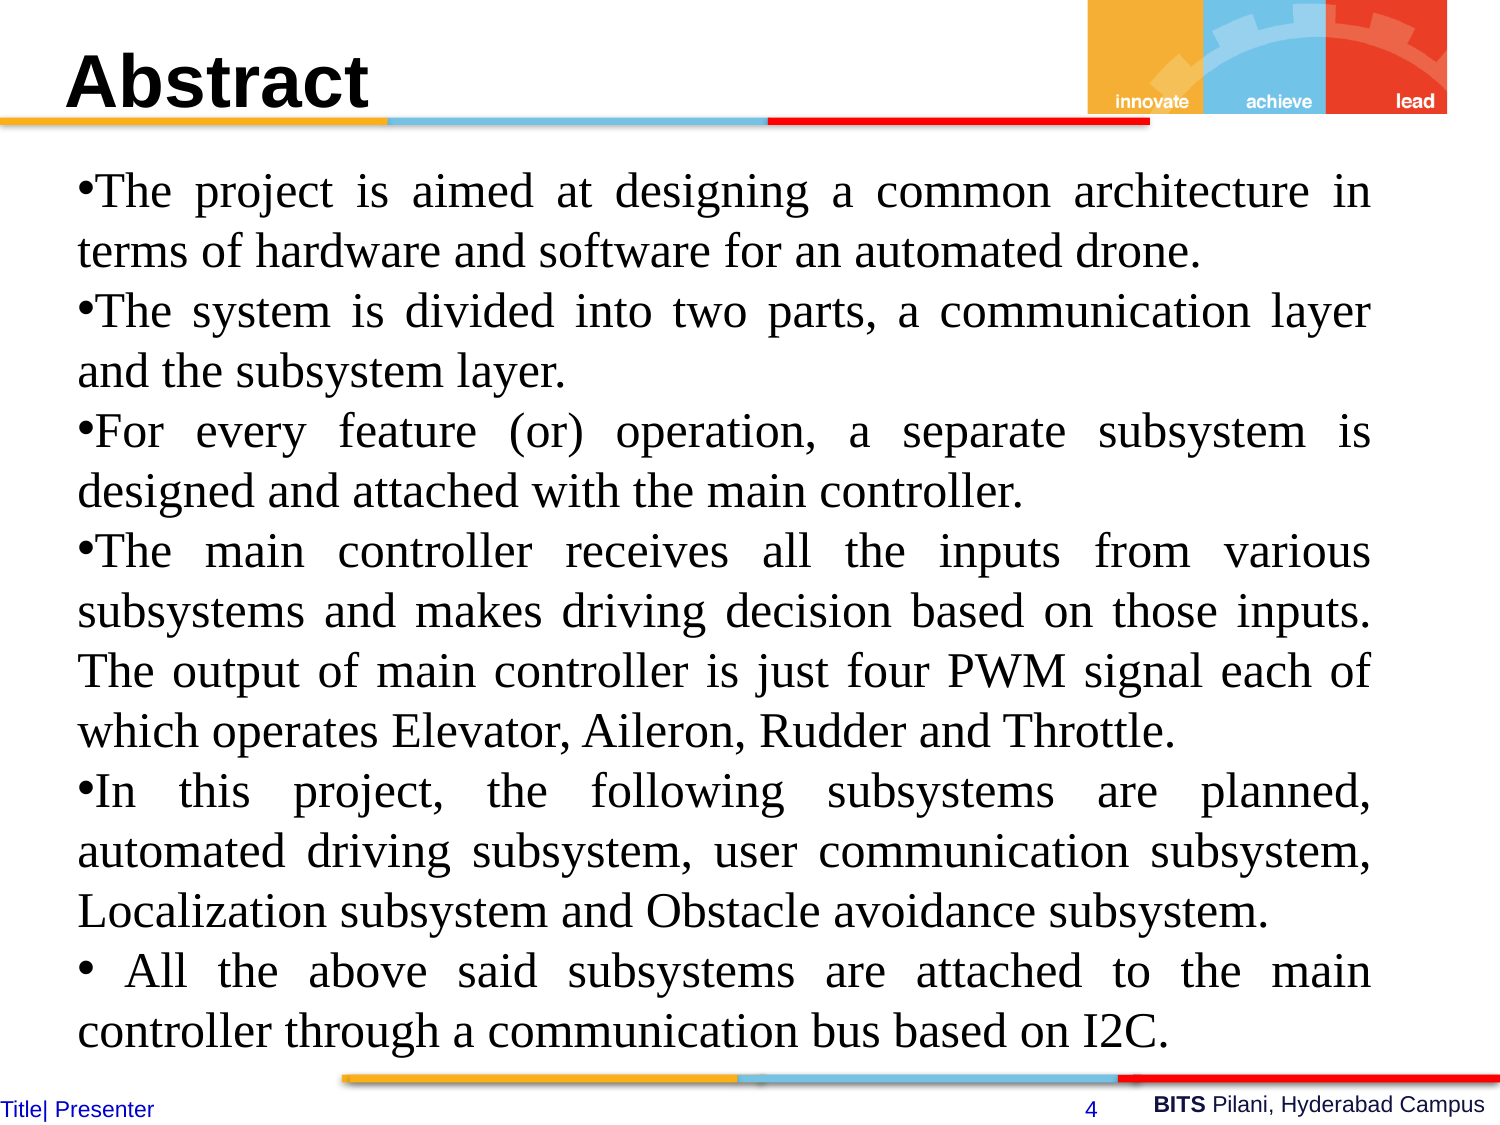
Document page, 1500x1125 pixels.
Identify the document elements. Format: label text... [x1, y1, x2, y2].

picture [1087, 0, 1448, 114]
text_box Abstract [50, 24, 975, 175]
text_box The project is aimed at designing a common architecture in terms of hardware and software for an automated drone. The system is divided into two parts, a communication layer and the subsystem layer. For every feature (or) operation, a separate subsystem is designed and attached with the main controller. The main controller receives all the inputs from various subsystems and makes driving decision based on those inputs. The output of main controller is just four PWM signal each of which operates Elevator, Aileron, Rudder and Throttle. In this project, the following subsystems are planned, automated driving subsystem, user communication subsystem, Localization subsystem and Obstacle avoidance subsystem. All the above said subsystems are attached to the main controller through a communication bus based on I2C. [62, 149, 1388, 1065]
